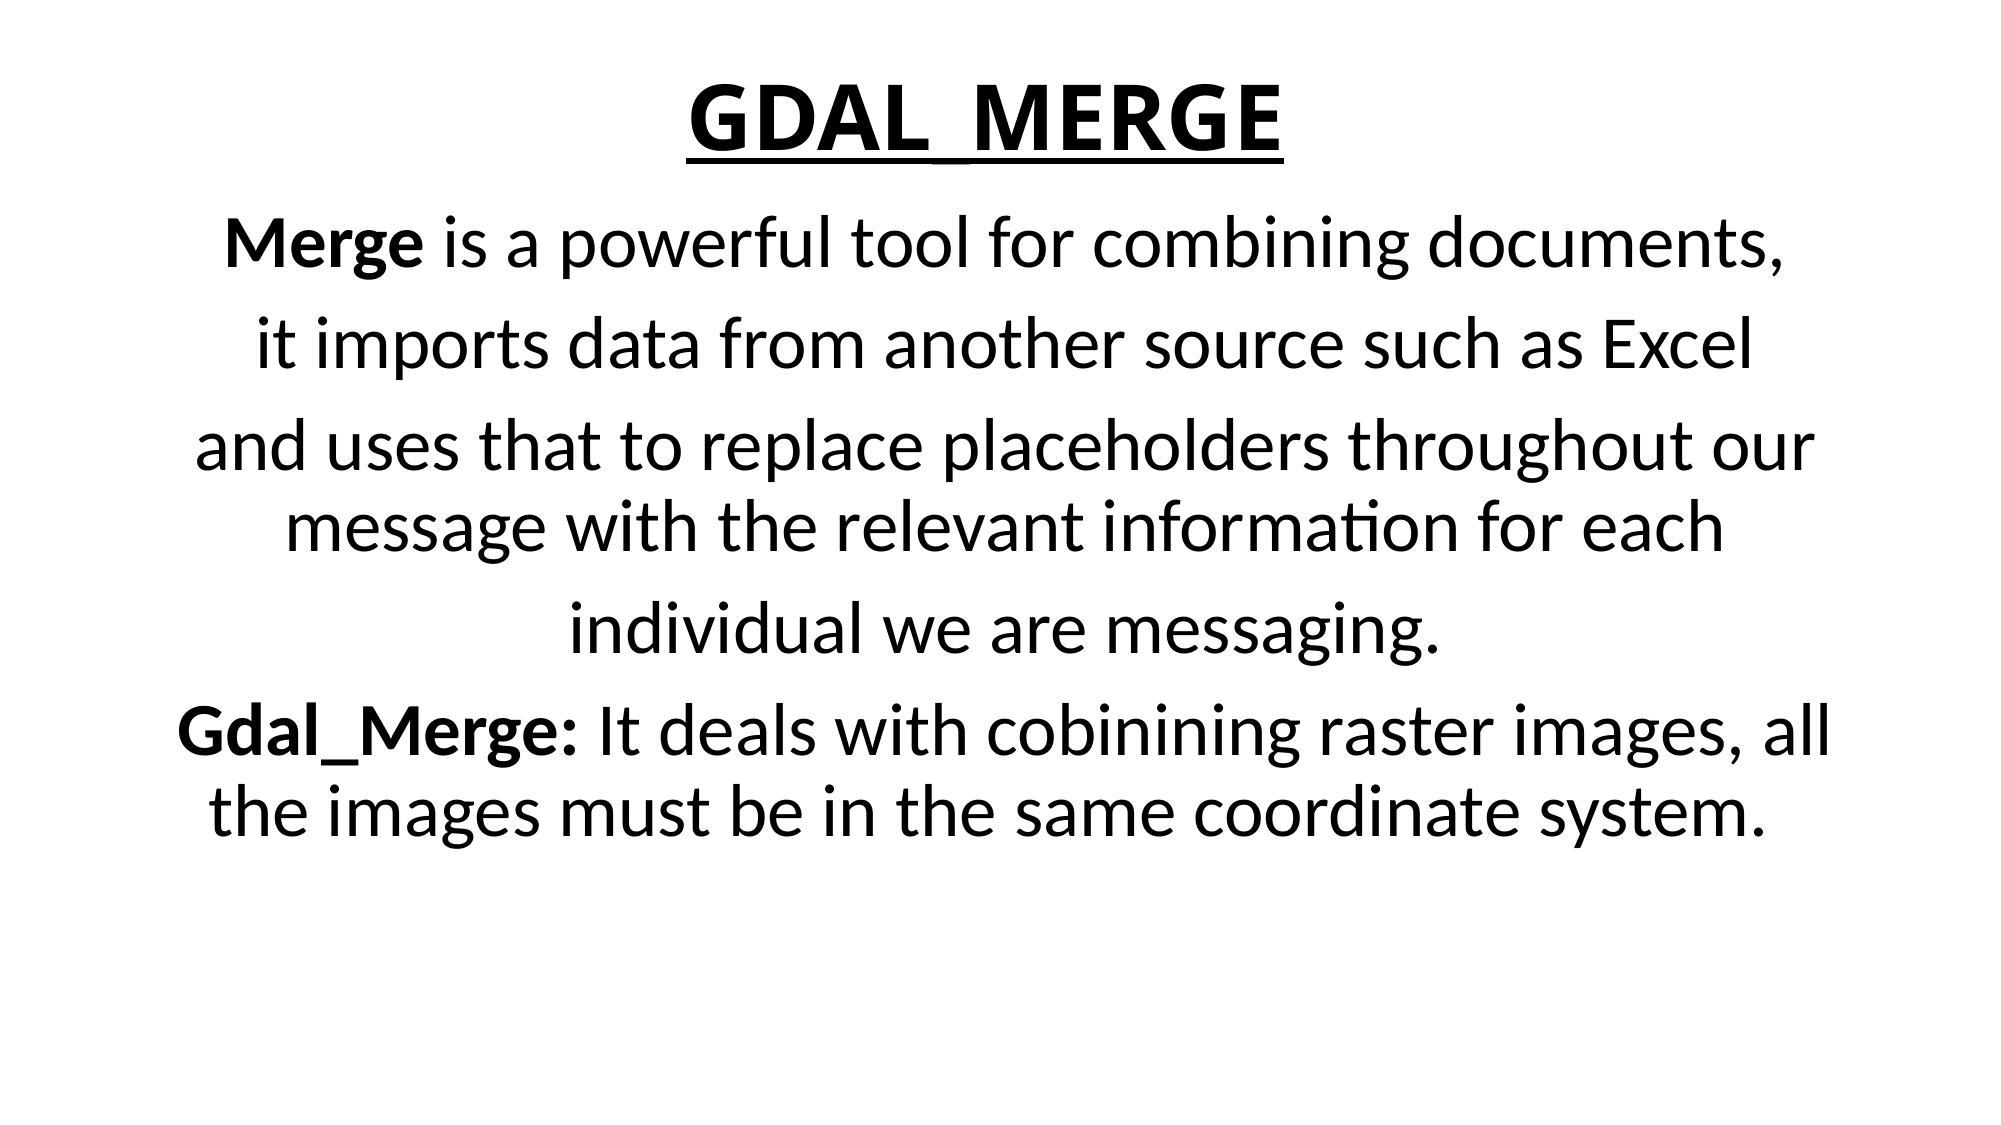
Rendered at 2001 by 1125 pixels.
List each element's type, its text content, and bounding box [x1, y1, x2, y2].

title GDAL_MERGE [234, 63, 1735, 179]
subtitle Merge is a powerful tool for combining documents, it imports data from another source such as Excel and uses that to replace placeholders throughout our message with the relevant information for each individual we are messaging. Gdal_Merge: It deals with cobinining raster images, all the images must be in the same coordinate system. [157, 195, 1855, 1062]
